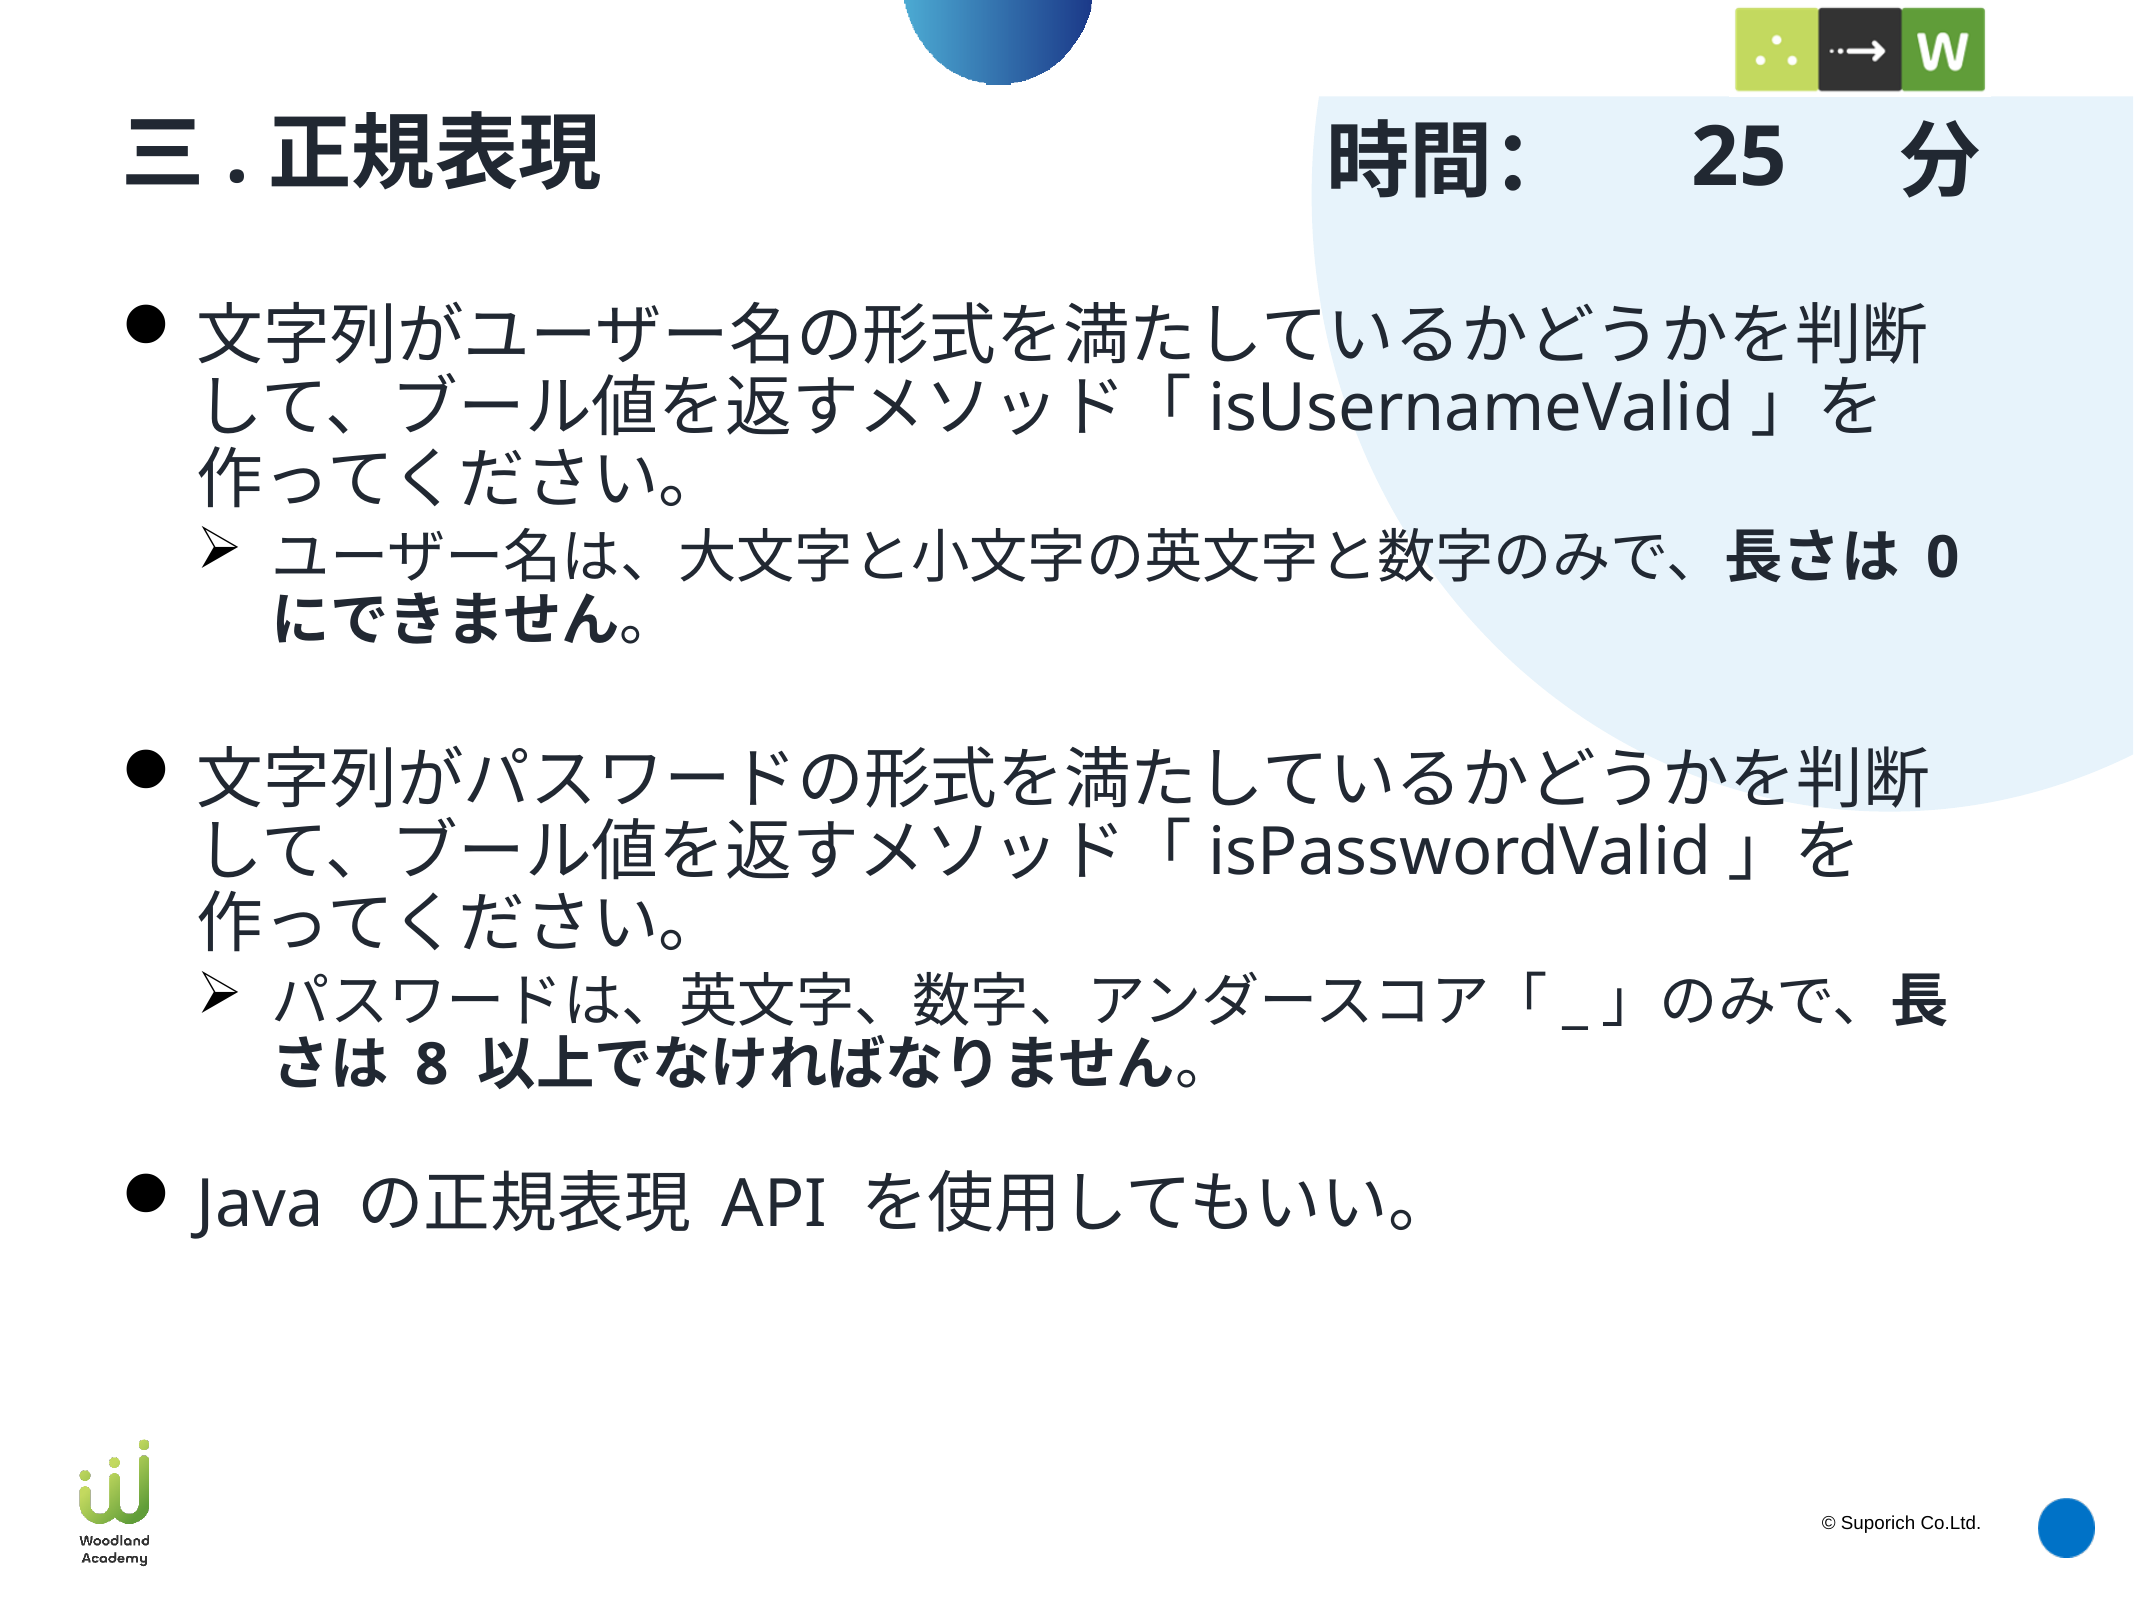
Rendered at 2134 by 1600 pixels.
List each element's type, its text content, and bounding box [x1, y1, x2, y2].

list 25 [1595, 99, 1884, 217]
picture [39, 1404, 199, 1593]
picture [904, 0, 1092, 85]
title 三.正規表現 [106, 103, 1312, 210]
picture [2038, 1498, 2095, 1558]
list 文字列がユーザー名の形式を満たしているかどうかを判断して、ブール値を返すメソッド「isUsernameValid」を作ってください。 ユーザー名は、大文字と小文字の英文字と数字のみで、長さは 0 にできません。 文字列がパスワードの形式を満たしているかどうかを判断して、ブール値を返すメソッド「isPasswordValid」を作ってください。 パスワードは、英文字、数字、アンダースコア「_」のみで、長さは 8 以上でなければなりません。 Java の正規表現 API を使用してもいい。 [106, 293, 1998, 1313]
picture [1729, 4, 1992, 97]
